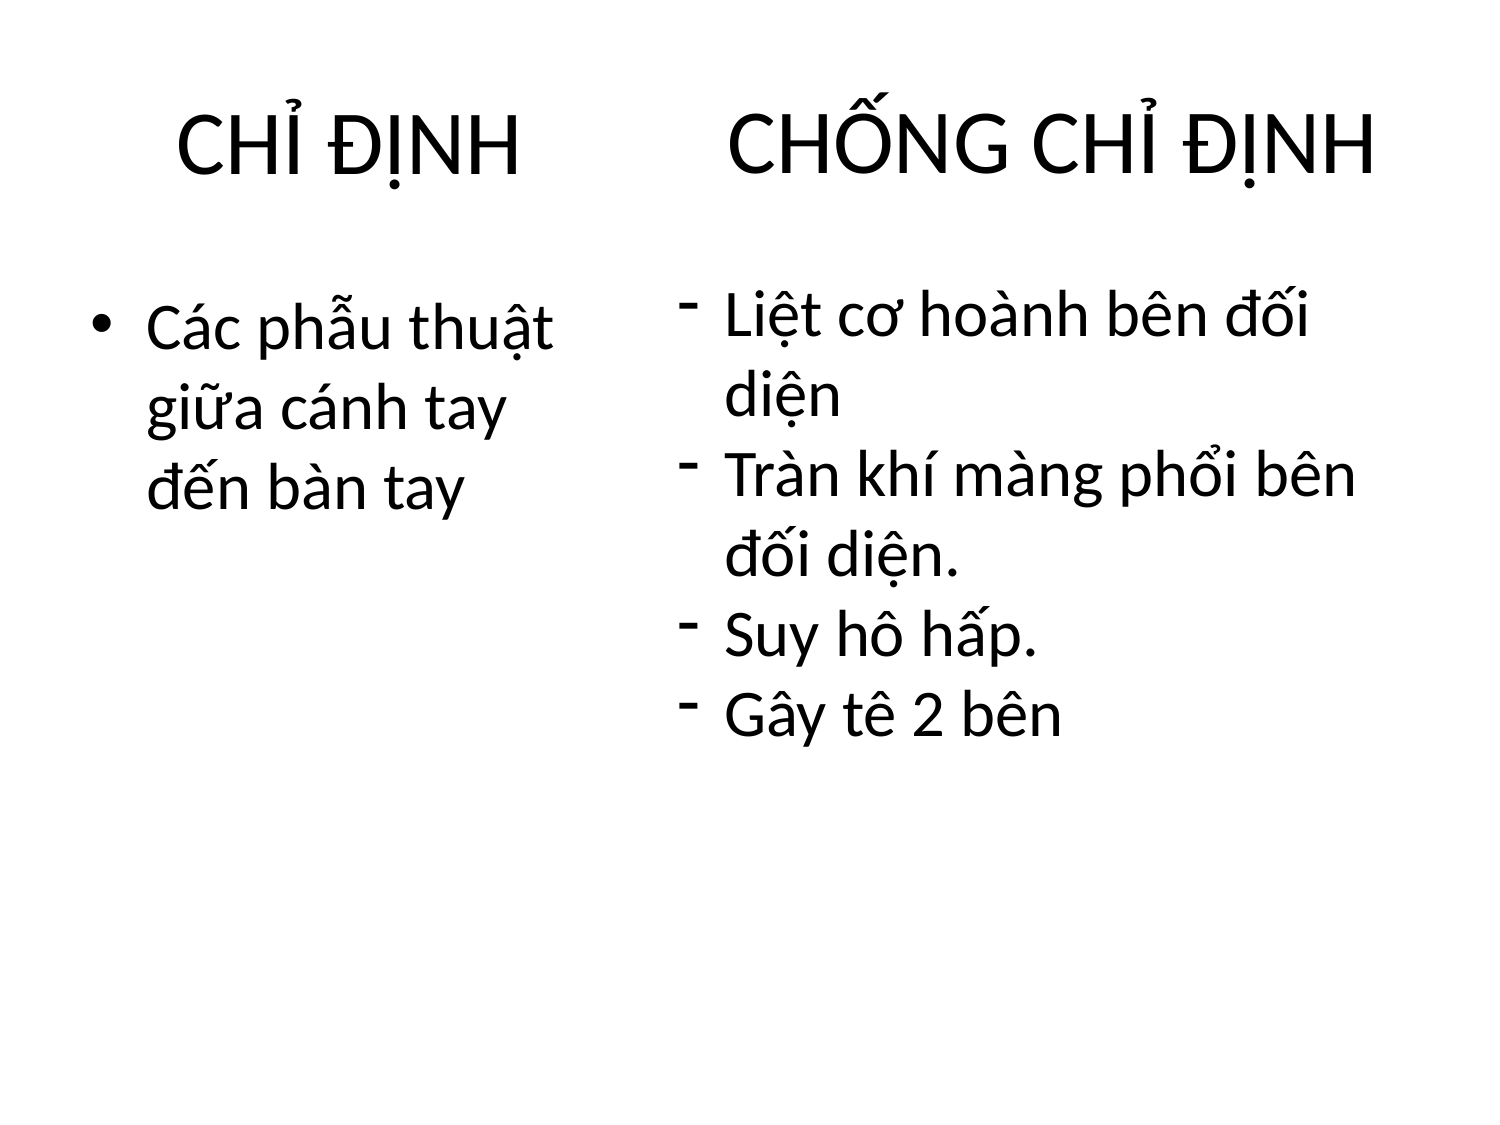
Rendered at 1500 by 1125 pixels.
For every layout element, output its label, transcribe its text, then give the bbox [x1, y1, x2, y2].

title CHỈ ĐỊNH [125, 48, 575, 229]
list Các phẫu thuật giữa cánh tay đến bàn tay [75, 275, 600, 1005]
text_box Liệt cơ hoành bên đối diện Tràn khí màng phổi bên đối diện. Suy hô hấp. Gây tê 2 bên [662, 262, 1438, 802]
text_box CHỐNG CHỈ ĐỊNH [712, 74, 1425, 200]
